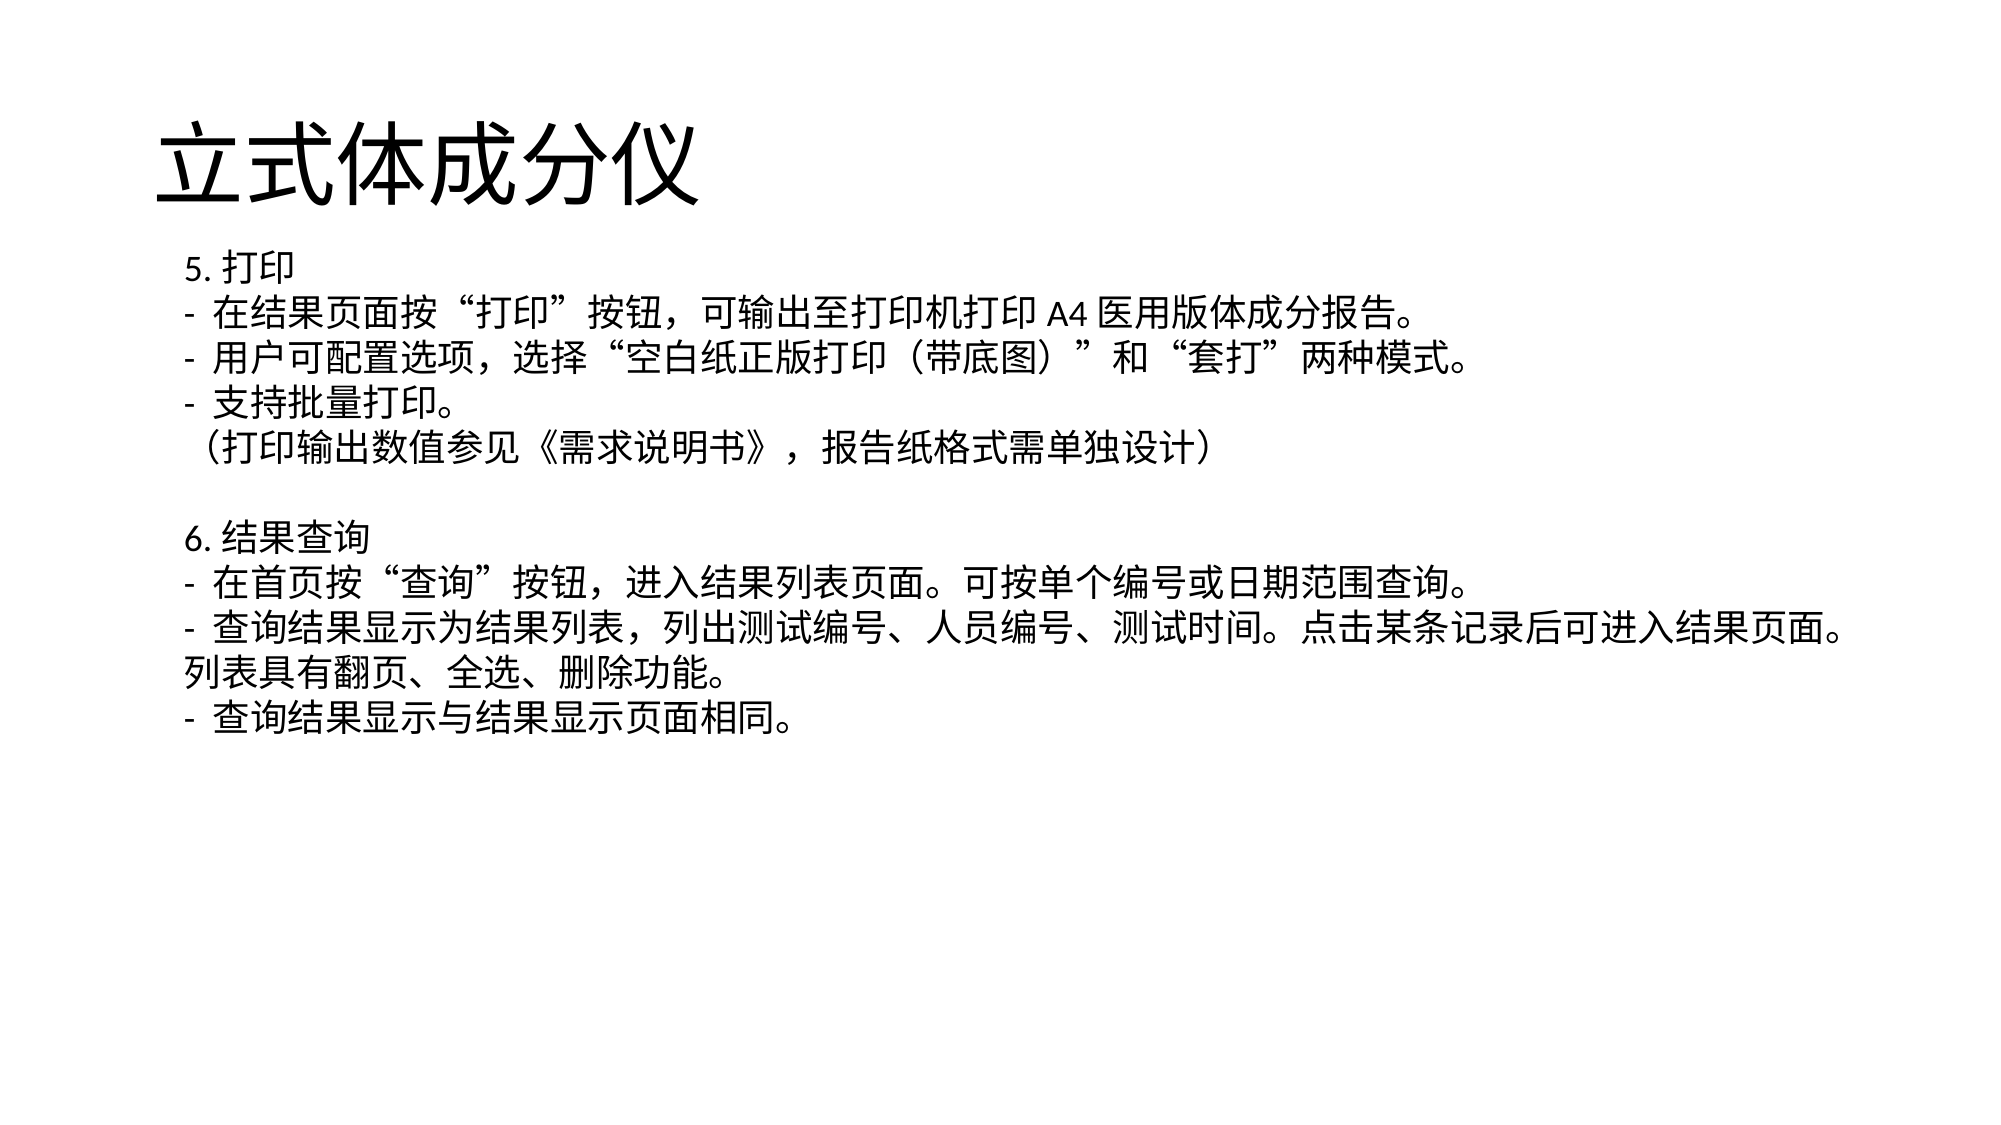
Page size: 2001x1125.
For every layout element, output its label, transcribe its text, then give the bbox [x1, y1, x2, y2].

title 立式体成分仪 [137, 59, 1863, 278]
text_box 5.打印 - 在结果页面按“打印”按钮，可输出至打印机打印A4医用版体成分报告。 - 用户可配置选项，选择“空白纸正版打印（带底图）”和“套打”两种模式。 - 支持批量打印。 （打印输出数值参见《需求说明书》，报告纸格式需单独设计） 6.结果查询 - 在首页按“查询”按钮，进入结果列表页面。可按单个编号或日期范围查询。 - 查询结果显示为结果列表，列出测试编号、人员编号、测试时间。点击某条记录后可进入结果页面。列表具有翻页、全选、删除功能。 - 查询结果显示与结果显示页面相同。 [169, 236, 1897, 747]
